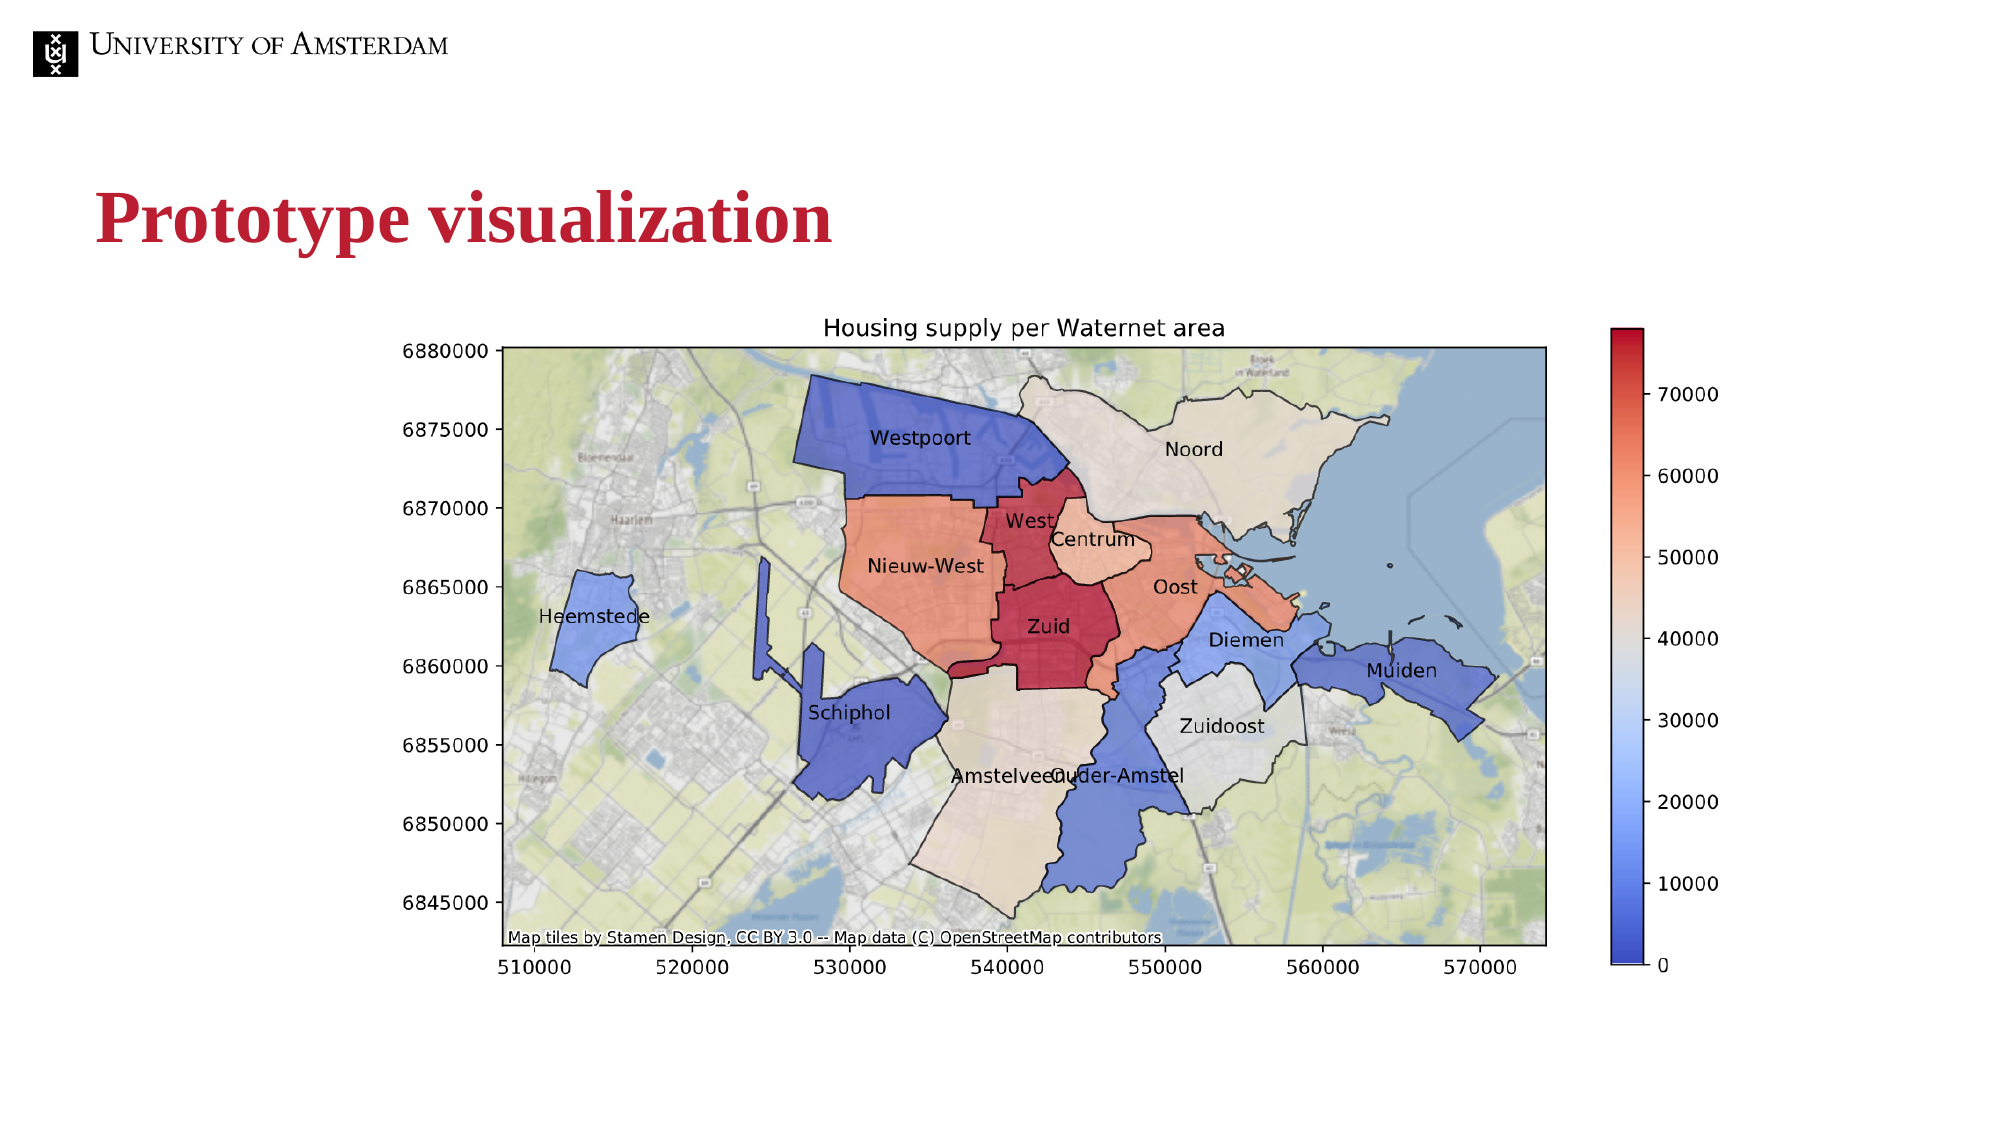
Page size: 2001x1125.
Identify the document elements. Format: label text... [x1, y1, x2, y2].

picture [338, 302, 1762, 1002]
title Prototype visualization [80, 111, 1911, 265]
picture [33, 31, 448, 77]
